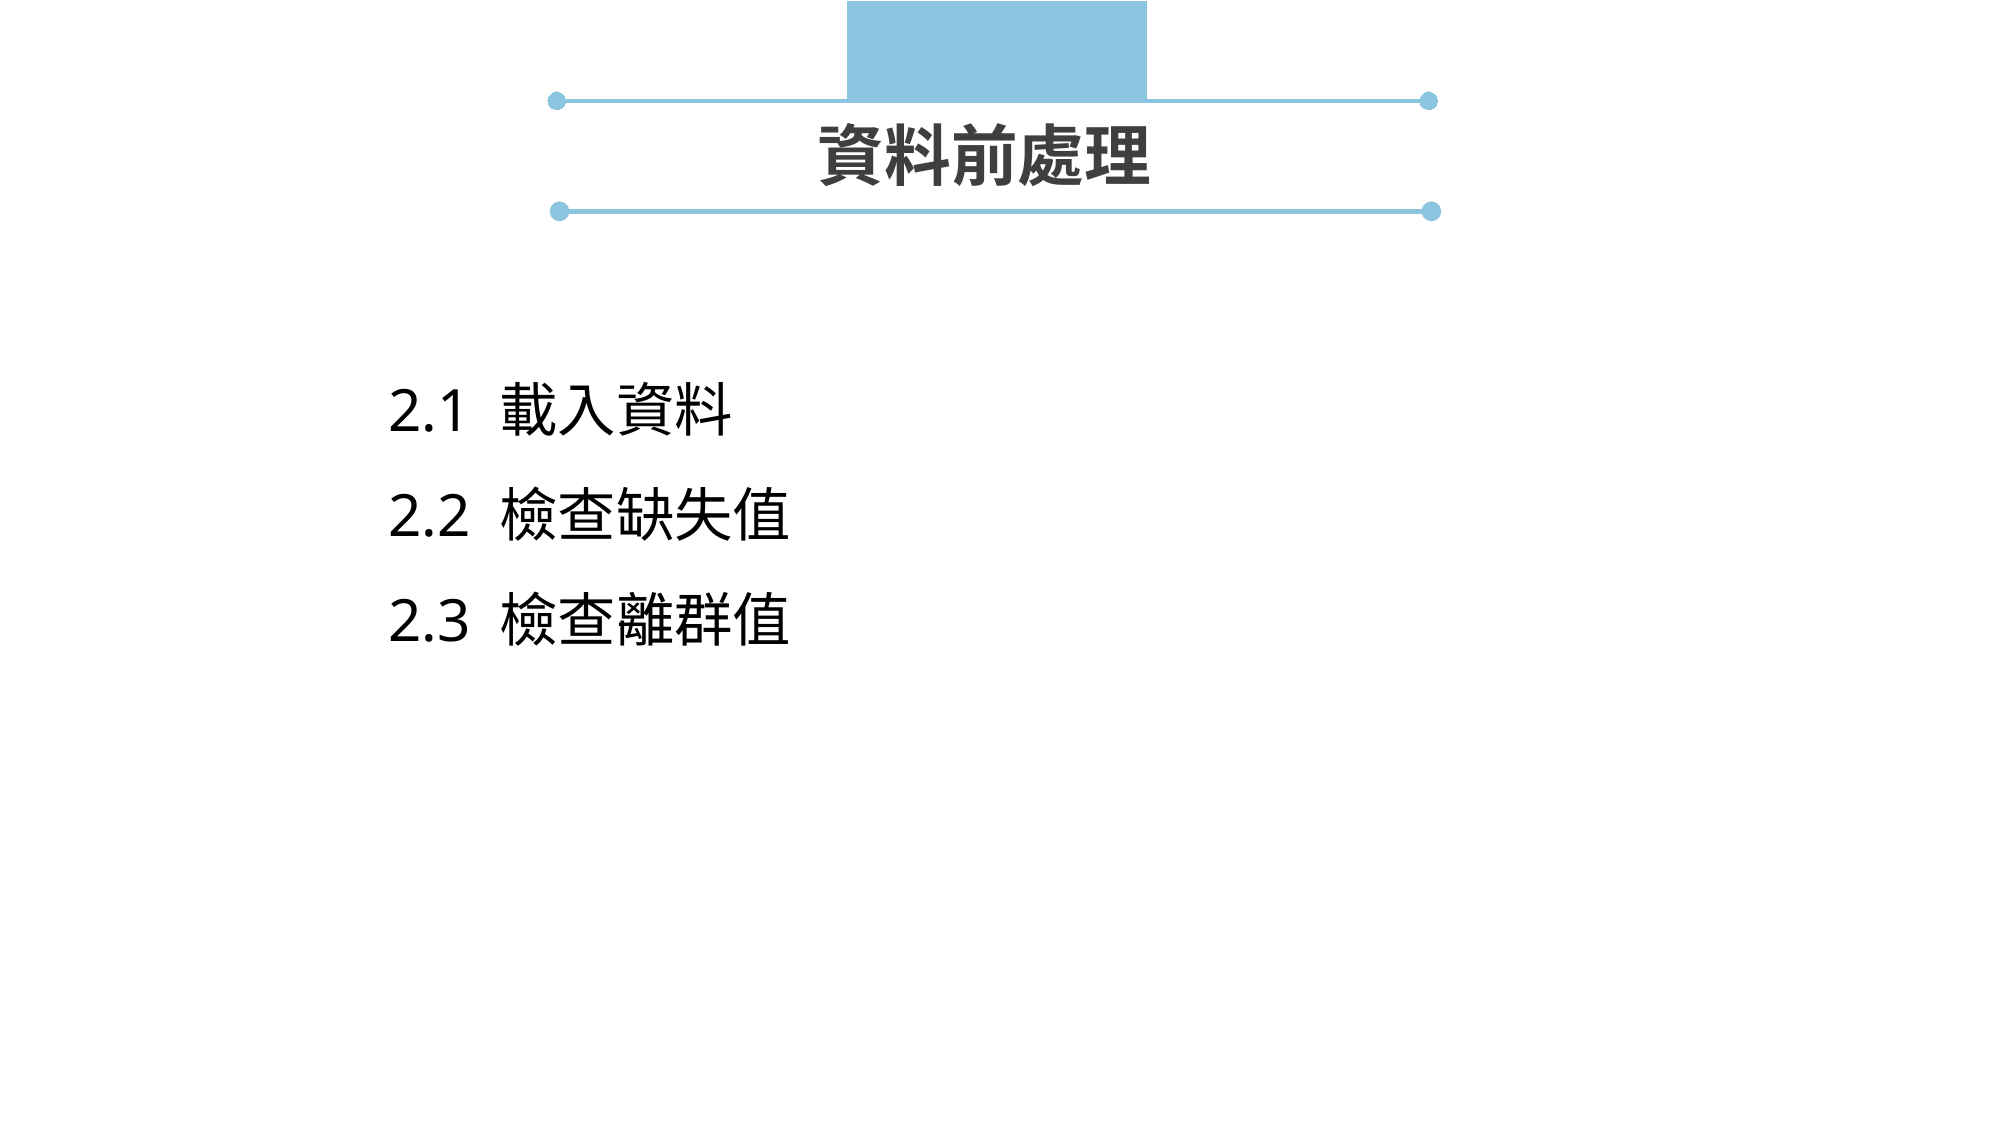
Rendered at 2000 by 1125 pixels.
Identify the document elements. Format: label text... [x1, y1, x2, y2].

text_box [550, 202, 569, 221]
text_box [847, 1, 1147, 99]
text_box [1420, 91, 1438, 110]
text_box [1423, 202, 1441, 221]
text_box 2.1 載入資料 2.2 檢查缺失值 2.3 檢查離群值 [373, 330, 1184, 661]
text_box [547, 91, 566, 110]
text_box 資料前處理 [666, 106, 1303, 202]
